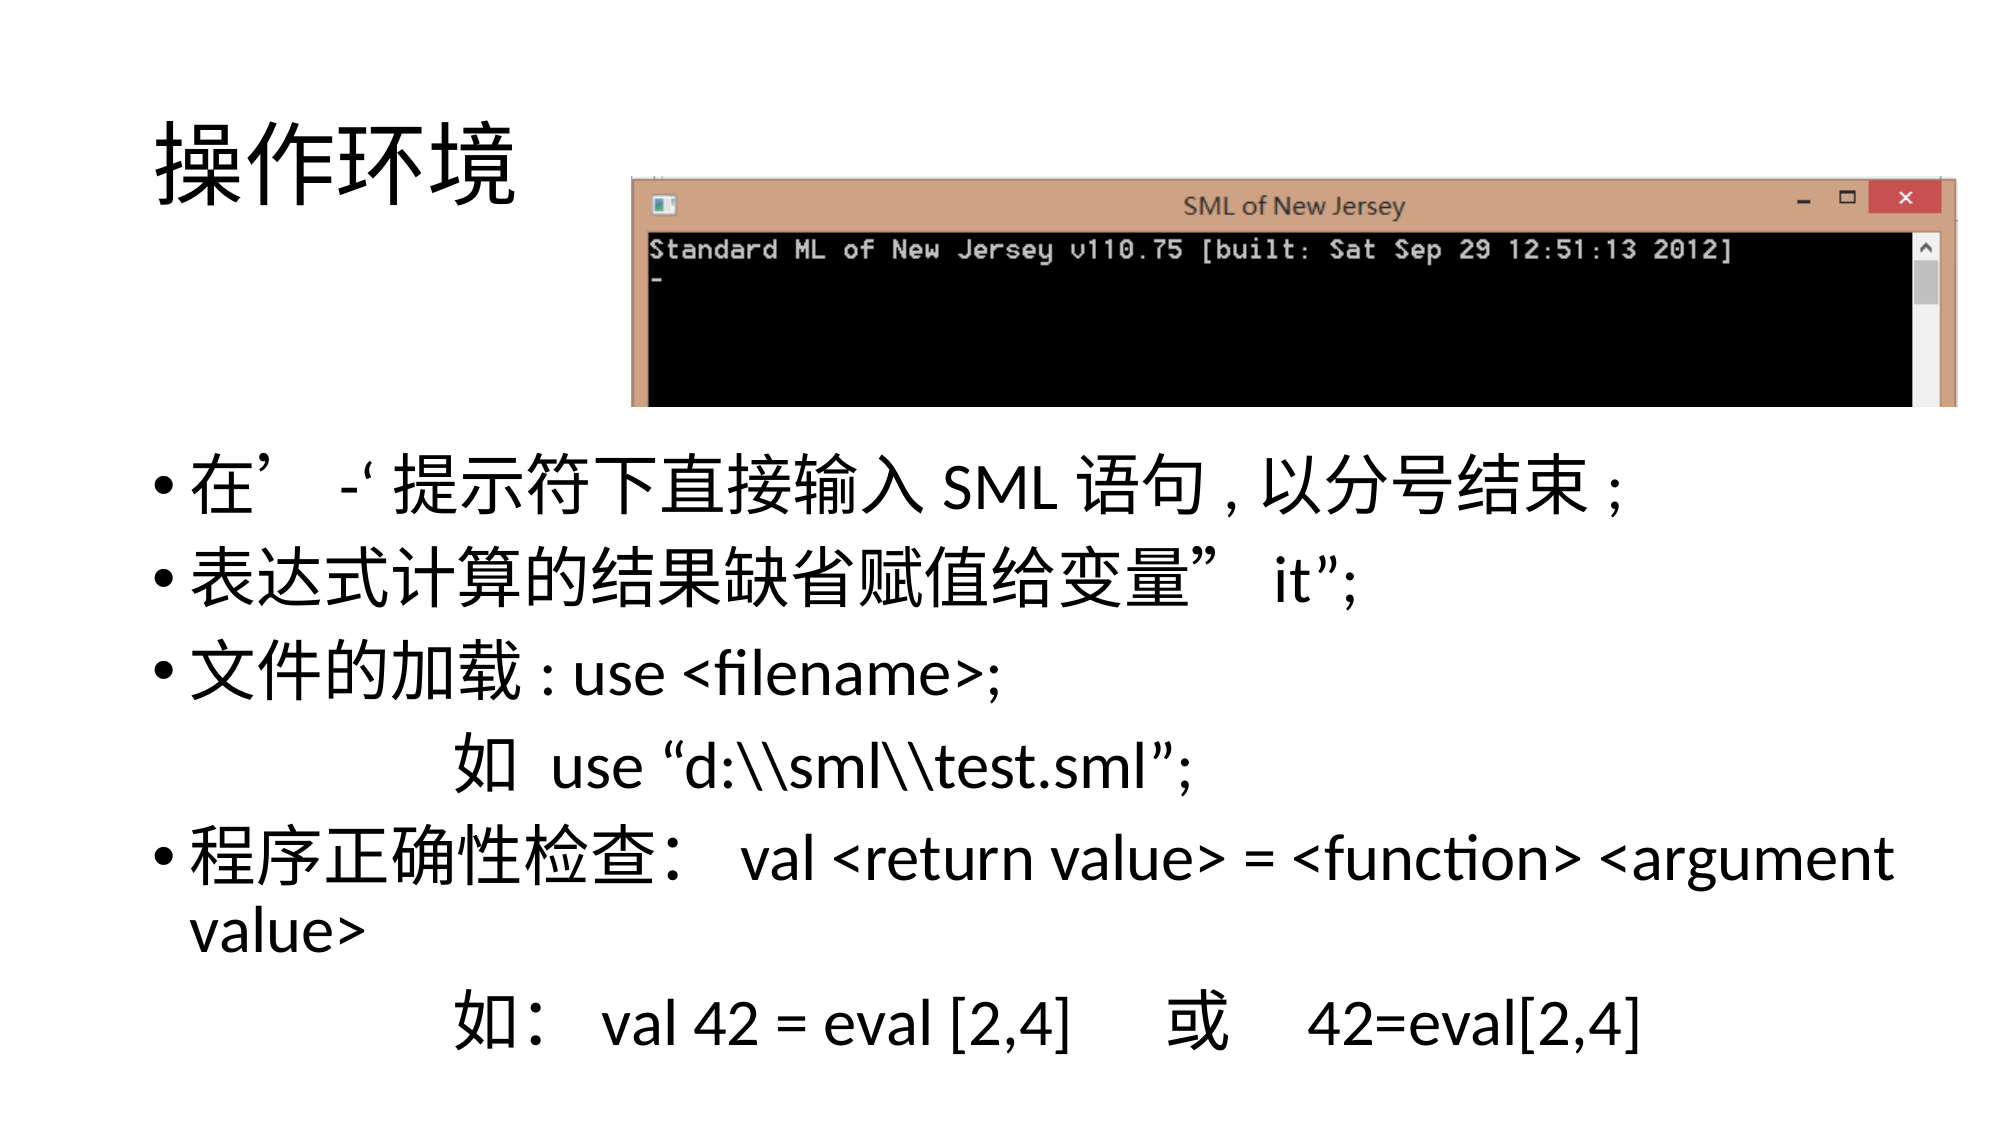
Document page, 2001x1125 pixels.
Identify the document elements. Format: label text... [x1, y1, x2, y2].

list 在’-‘提示符下直接输入SML语句,以分号结束; 表达式计算的结果缺省赋值给变量”it”; 文件的加载: use <filename>; 如 use “d:\\sml\\test.sml”; 程序正确性检查：val <return value> = <function> <argument value> 如：val 42 = eval [2,4] 或 42=eval[2,4] [137, 444, 1958, 1014]
picture [631, 176, 1958, 407]
title 操作环境 [137, 59, 1863, 278]
